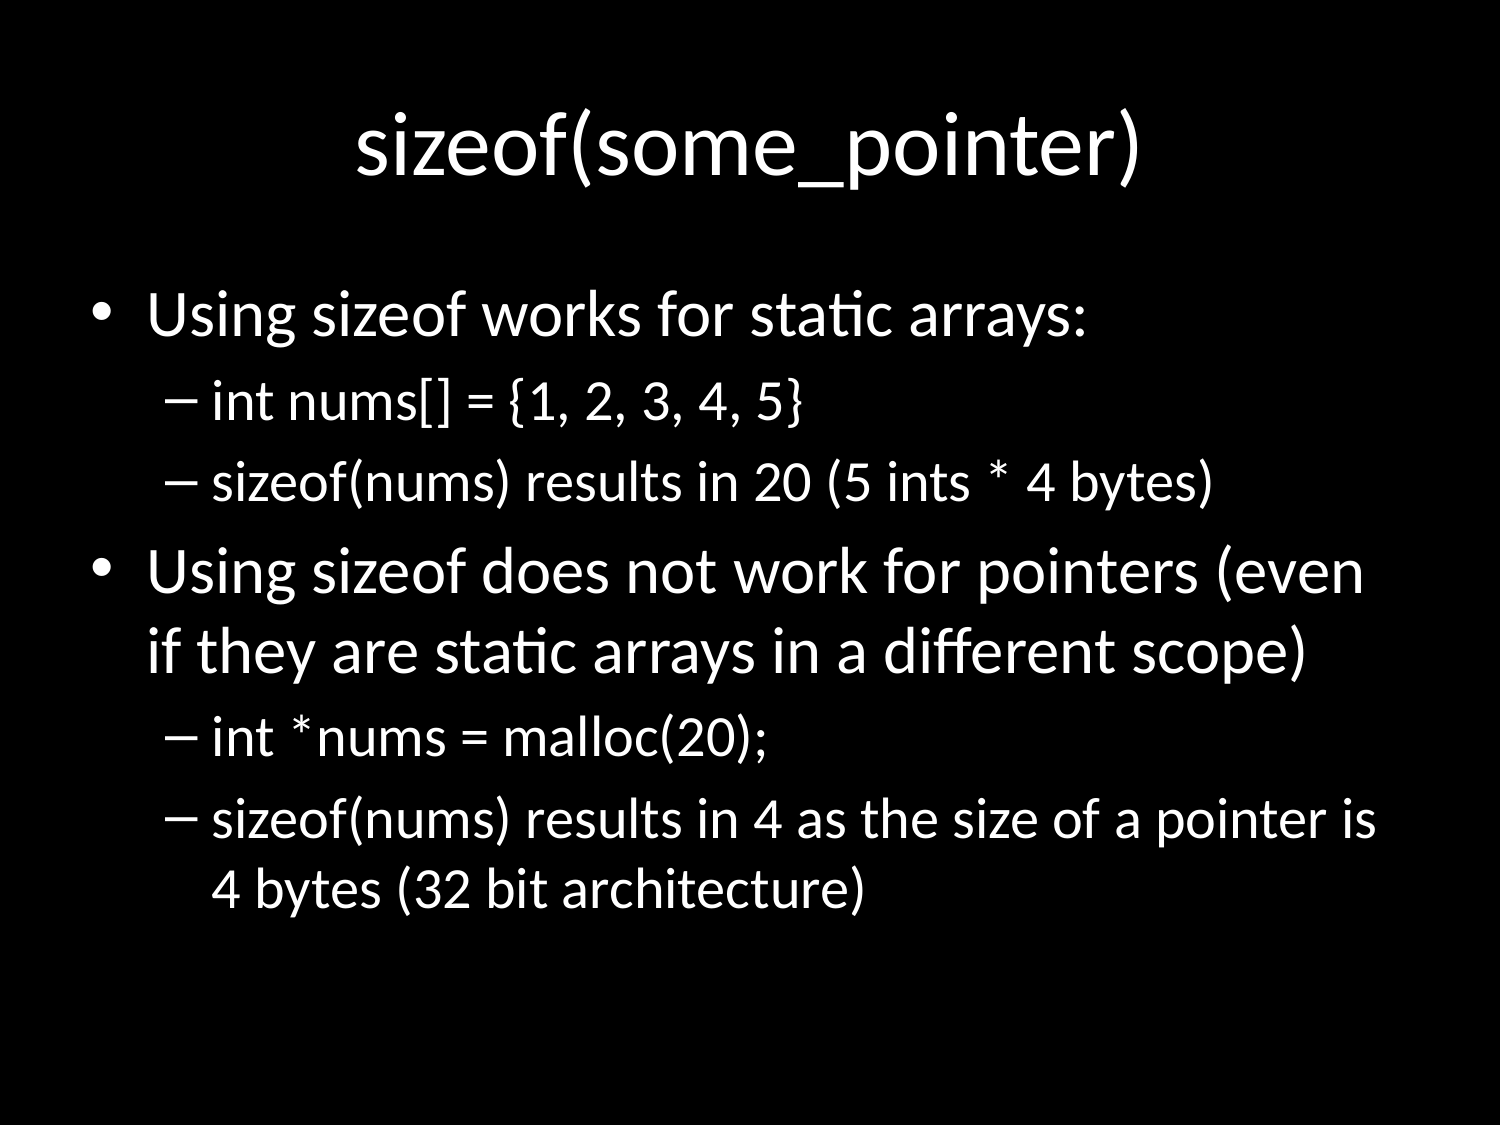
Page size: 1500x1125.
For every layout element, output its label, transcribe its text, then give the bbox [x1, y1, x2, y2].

title sizeof(some_pointer) [75, 45, 1425, 233]
list Using sizeof works for static arrays: int nums[] = {1, 2, 3, 4, 5} sizeof(nums) results in 20 (5 ints * 4 bytes) Using sizeof does not work for pointers (even if they are static arrays in a different scope) int *nums = malloc(20); sizeof(nums) results in 4 as the size of a pointer is 4 bytes (32 bit architecture) [75, 262, 1425, 1005]
